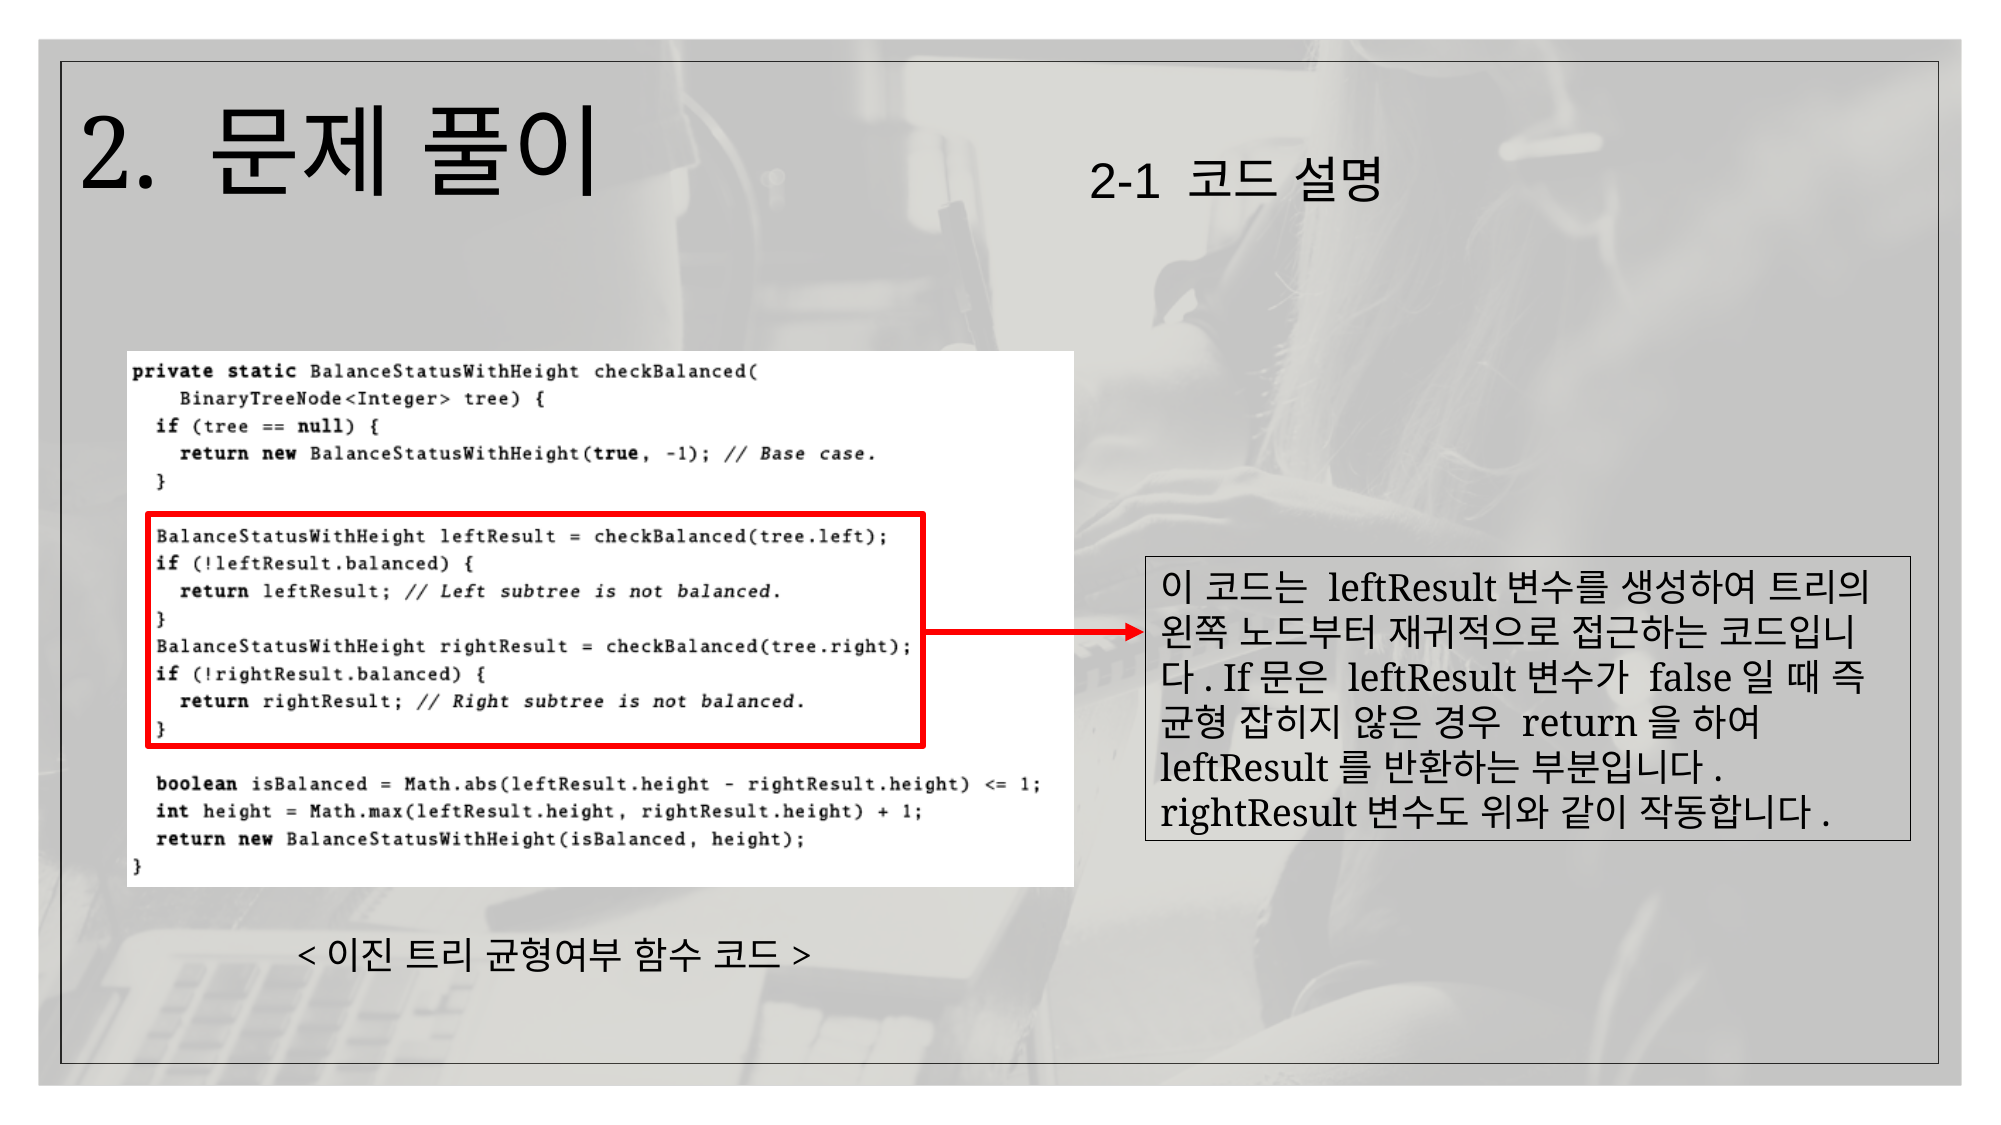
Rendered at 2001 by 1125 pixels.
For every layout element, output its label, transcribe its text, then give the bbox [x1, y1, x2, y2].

picture [38, 40, 1962, 1085]
text_box 2-1 코드 설명 [1965, 140, 1969, 216]
